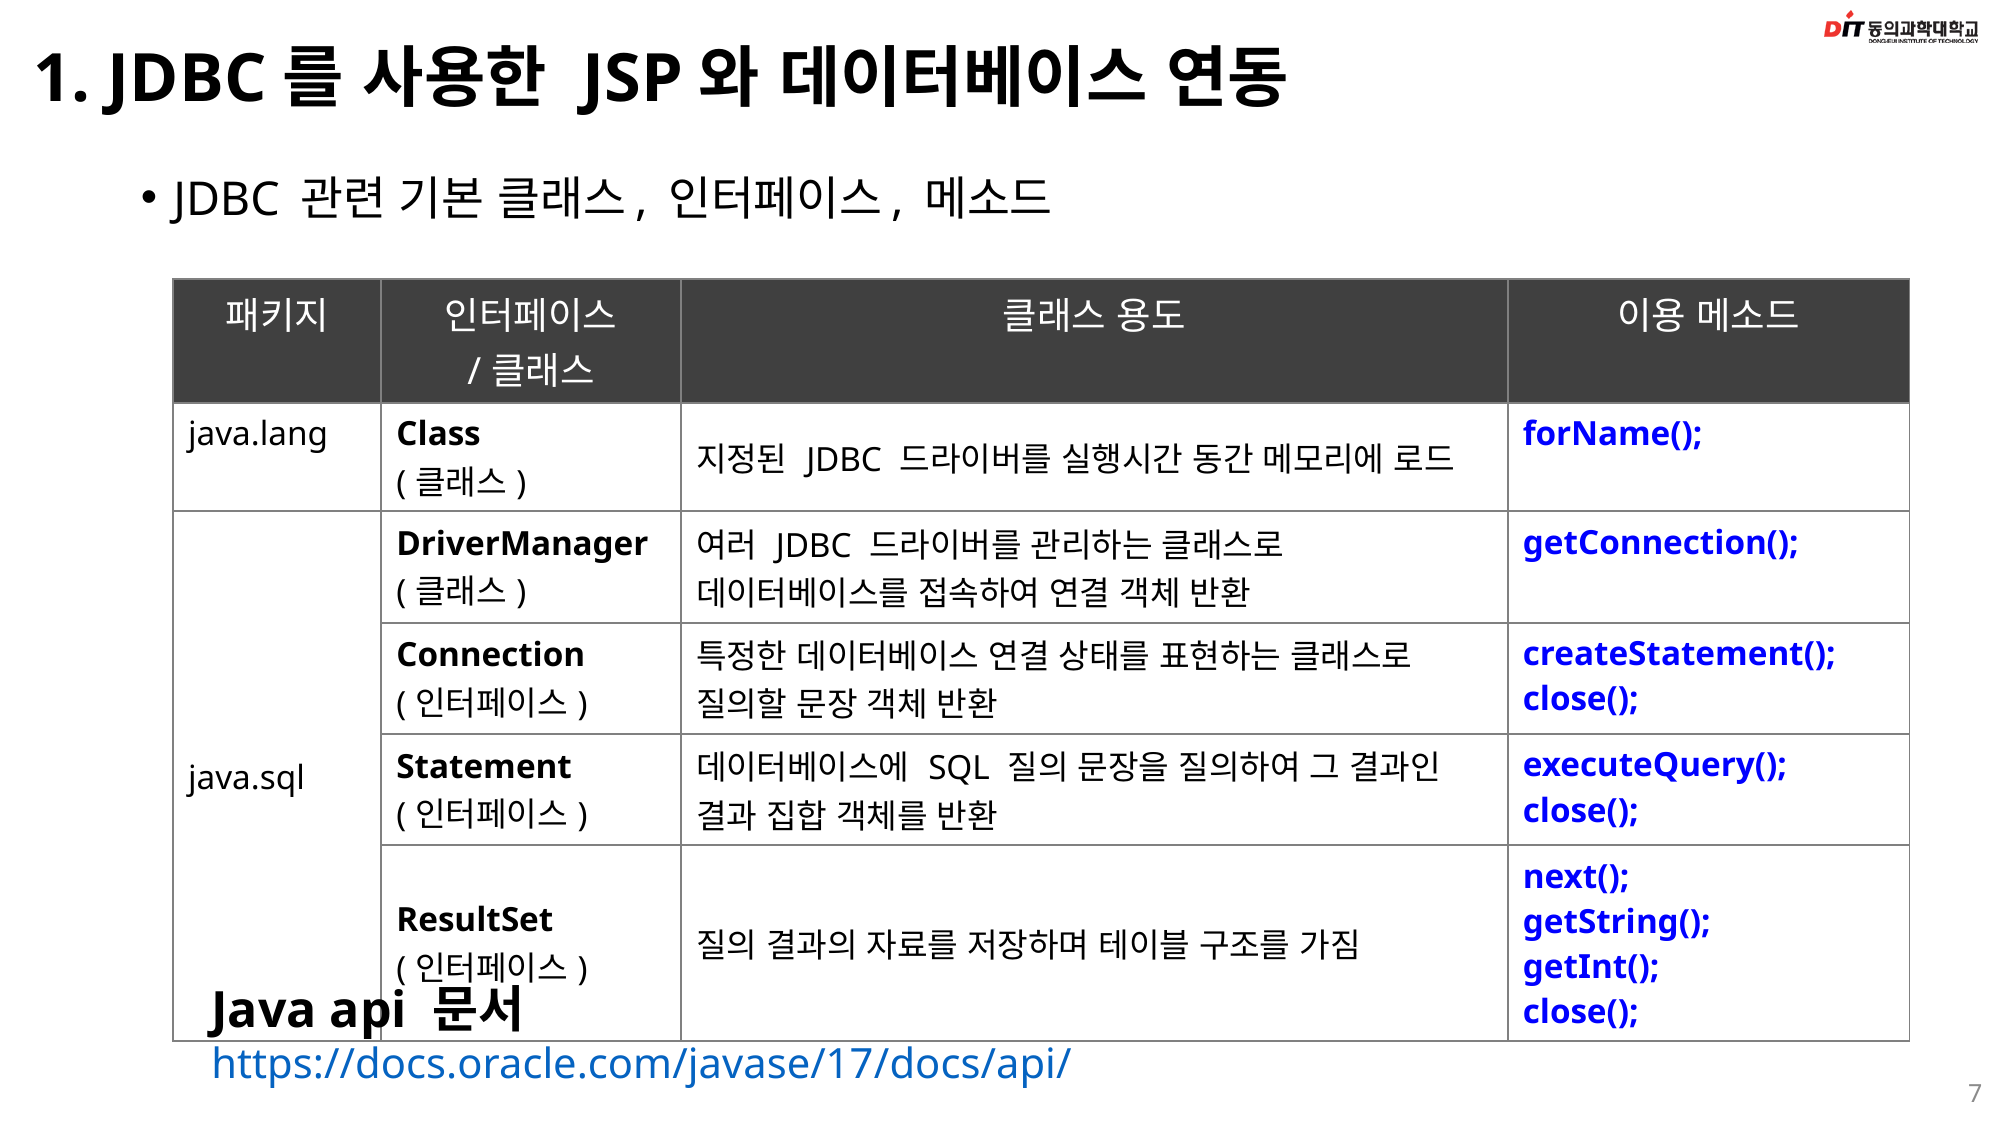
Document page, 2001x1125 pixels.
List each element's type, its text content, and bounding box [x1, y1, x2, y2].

table_header 클래스 용도 [682, 280, 1507, 402]
text_box 1. JDBC를 사용한 JSP와 데이터베이스 연동 [33, 17, 1995, 132]
table_cell DriverManager (클래스) [382, 512, 680, 622]
table_header 패키지 [174, 280, 380, 402]
table_cell 데이터베이스에 SQL 질의 문장을 질의하여 그 결과인 결과 집합 객체를 반환 [682, 735, 1507, 844]
table_cell ResultSet (인터페이스) [382, 846, 680, 969]
picture [1824, 10, 1978, 17]
table_header 이용 메소드 [1509, 280, 1909, 402]
text_box Java api 문서 https://docs.oracle.com/javase/17/docs/api/ [196, 969, 1265, 1102]
table_header 인터페이스 /클래스 [382, 280, 680, 402]
slide_number 7 [1922, 1065, 1998, 1125]
table_cell Statement (인터페이스) [382, 735, 680, 844]
table_cell 특정한 데이터베이스 연결 상태를 표현하는 클래스로 질의할 문장 객체 반환 [682, 624, 1507, 733]
table_cell createStatement(); close(); [1509, 624, 1909, 733]
table_cell Class (클래스) [382, 404, 680, 510]
table_cell 지정된 JDBC 드라이버를 실행시간 동간 메모리에 로드 [682, 404, 1507, 510]
table_cell Connection (인터페이스) [382, 624, 680, 733]
list JDBC 관련 기본 클래스, 인터페이스, 메소드 [125, 160, 1697, 232]
table_cell 질의 결과의 자료를 저장하며 테이블 구조를 가짐 [682, 846, 1507, 1040]
table_cell java.sql [174, 512, 380, 1040]
table_cell executeQuery(); close(); [1509, 735, 1909, 844]
table_cell 여러 JDBC 드라이버를 관리하는 클래스로 데이터베이스를 접속하여 연결 객체 반환 [682, 512, 1507, 622]
table_cell java.lang [174, 404, 380, 510]
table_cell forName(); [1509, 404, 1909, 510]
table_cell getConnection(); [1509, 512, 1909, 622]
table_cell next(); getString(); getInt(); close(); [1509, 846, 1909, 1040]
